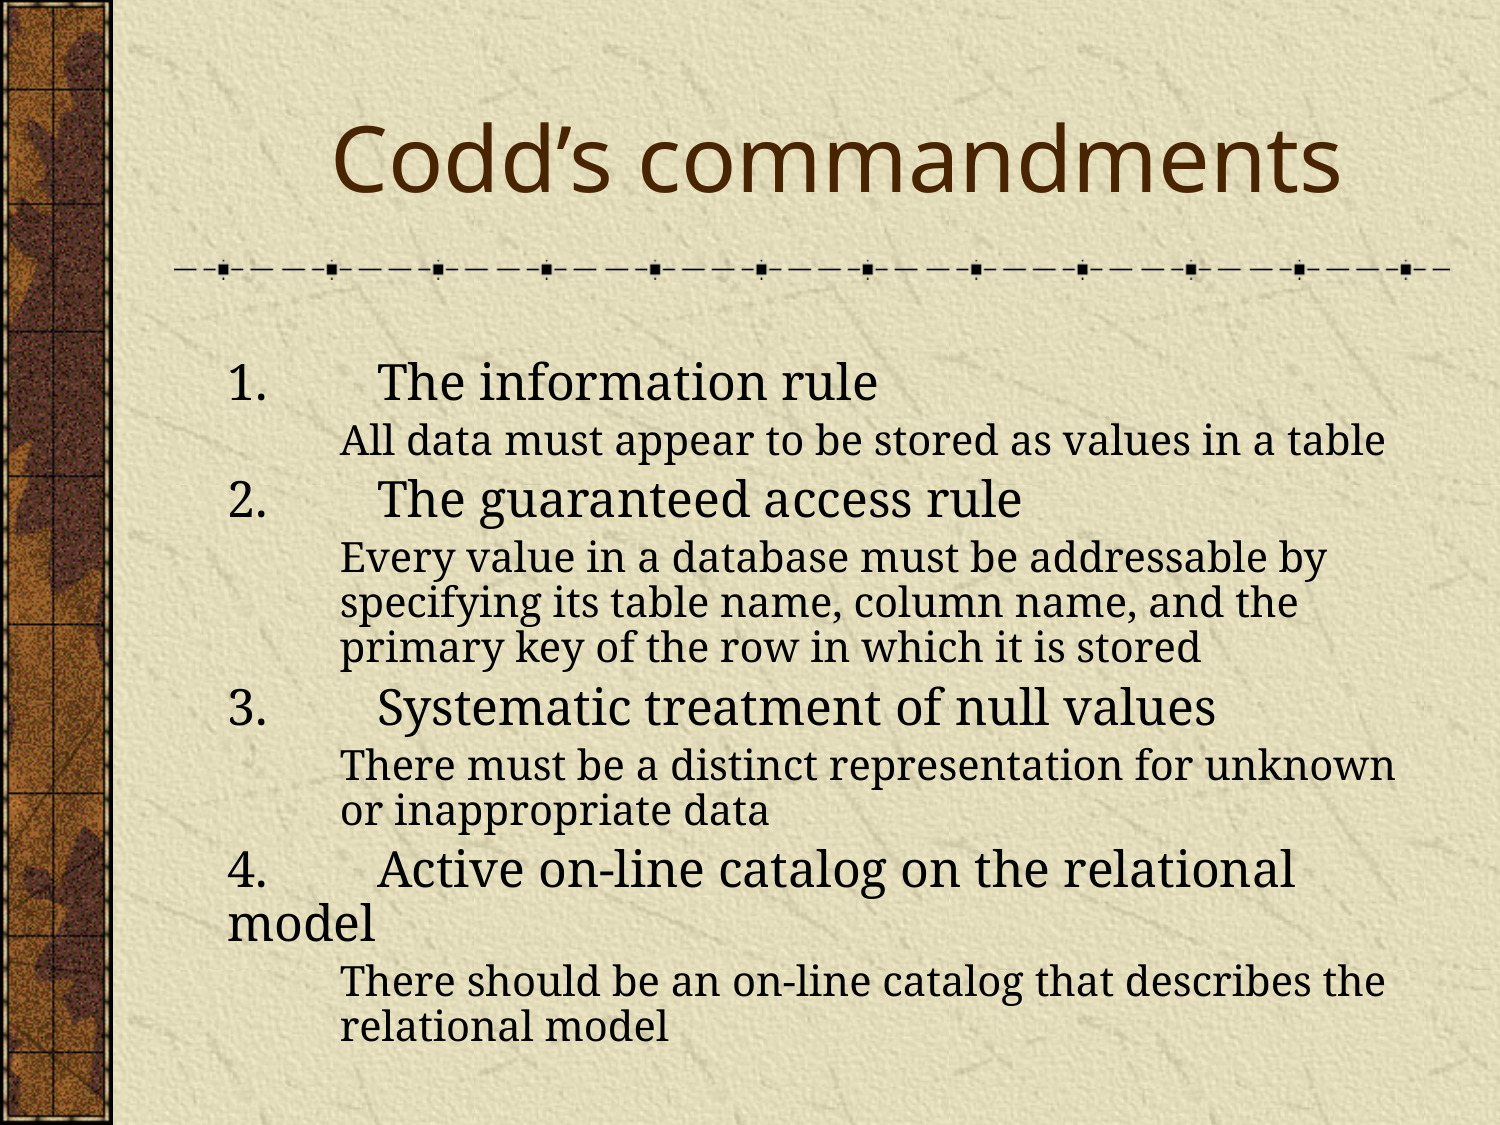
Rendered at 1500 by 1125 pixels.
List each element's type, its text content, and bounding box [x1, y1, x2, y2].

title Codd’s commandments [199, 62, 1476, 251]
list 1. The information rule All data must appear to be stored as values in a table 2. The guaranteed access rule Every value in a database must be addressable by specifying its table name, column name, and the primary key of the row in which it is stored 3. Systematic treatment of null values There must be a distinct representation for unknown or inappropriate data 4. Active on-line catalog on the relational model There should be an on-line catalog that describes the relational model [212, 349, 1413, 1026]
picture [0, 0, 1500, 1125]
